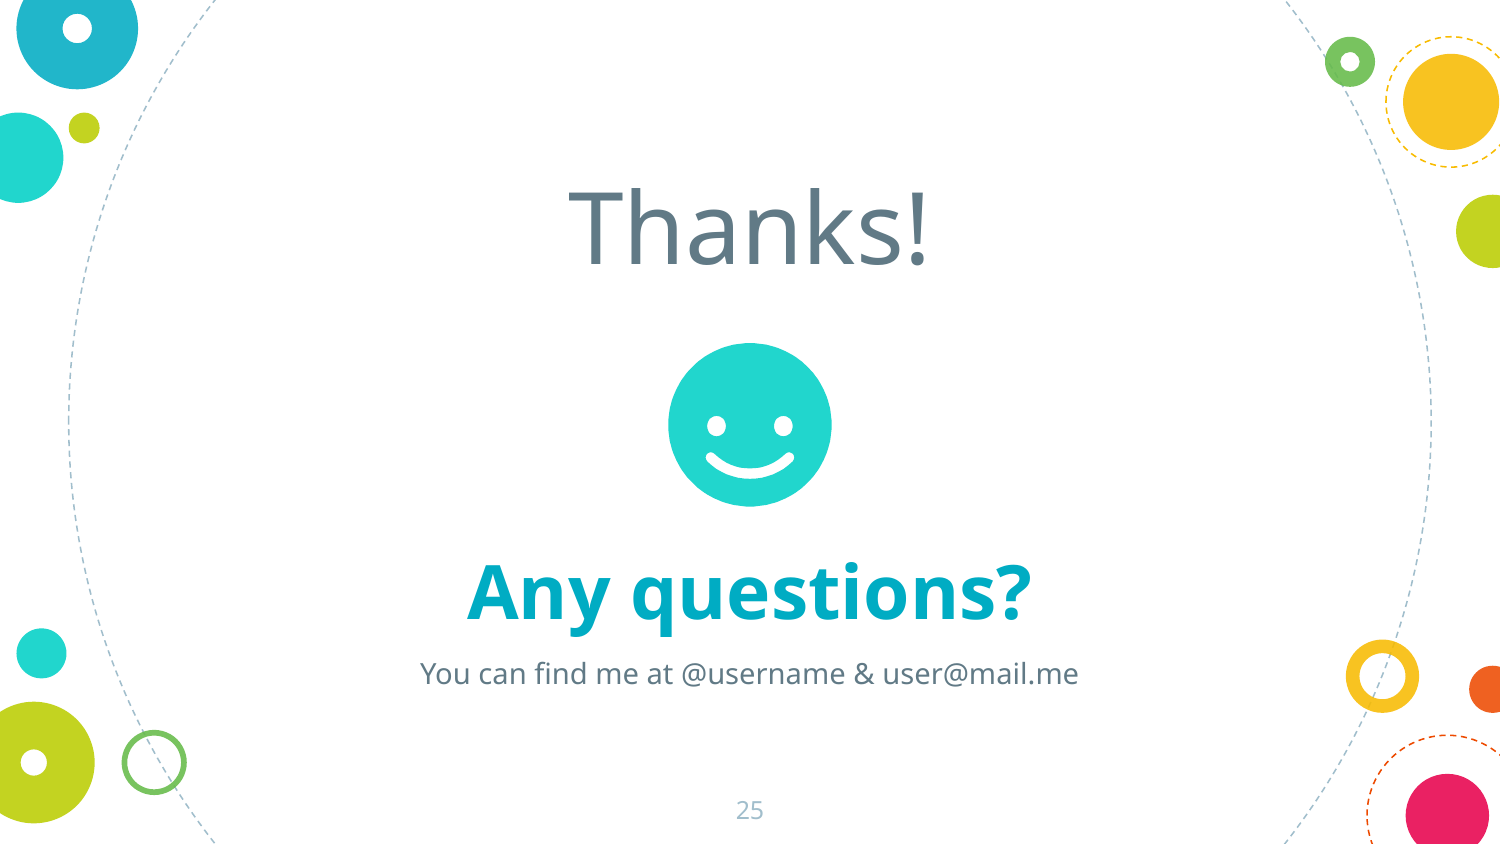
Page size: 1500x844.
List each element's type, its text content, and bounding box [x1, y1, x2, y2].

text_box [668, 343, 832, 507]
list You can find me at @username & user@mail.me [209, 640, 1291, 771]
title Thanks! [112, 109, 1388, 300]
subtitle Any questions? [209, 529, 1291, 640]
slide_number 25 [711, 779, 789, 844]
